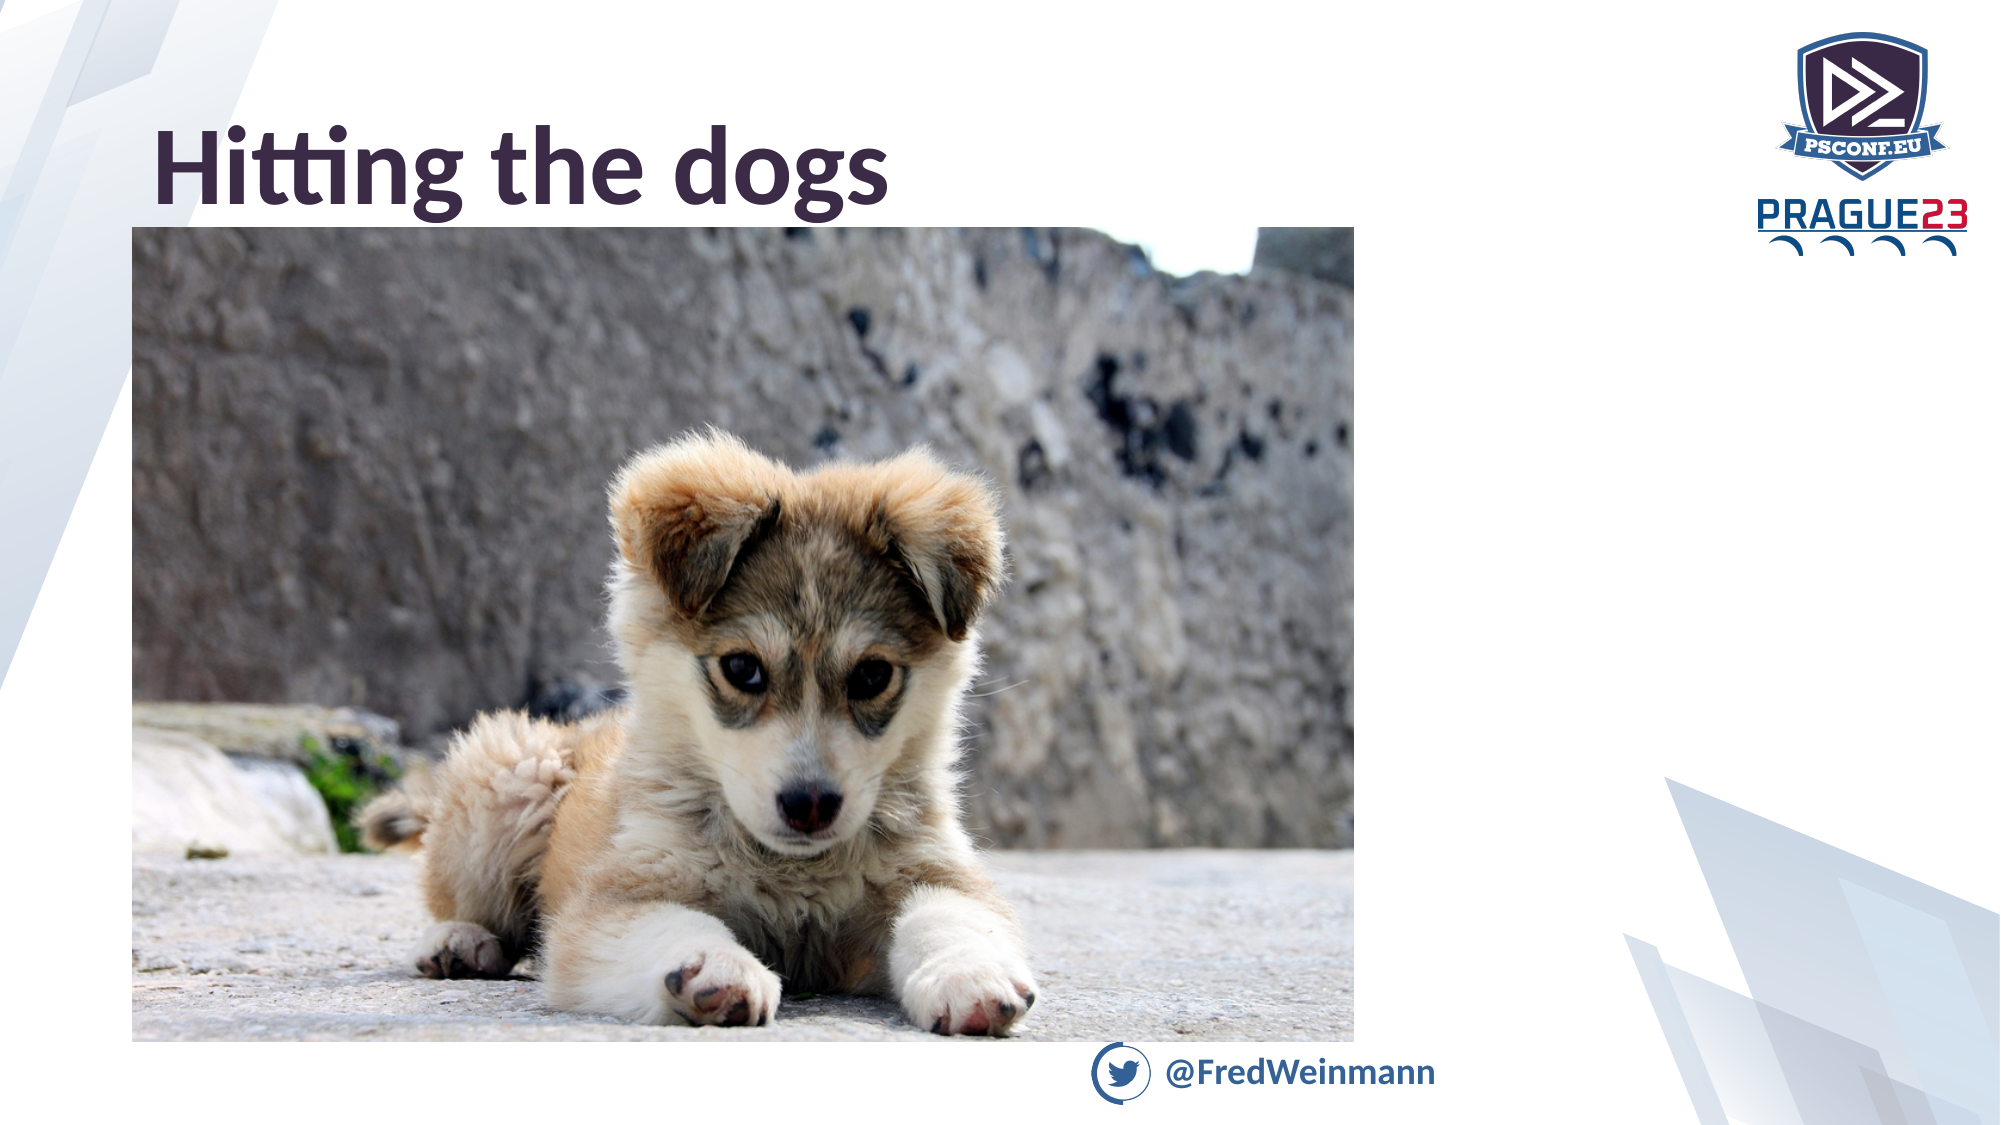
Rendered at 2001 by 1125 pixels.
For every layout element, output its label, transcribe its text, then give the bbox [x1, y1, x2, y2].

title Hitting the dogs [137, 59, 1735, 278]
picture [0, 0, 2000, 1125]
